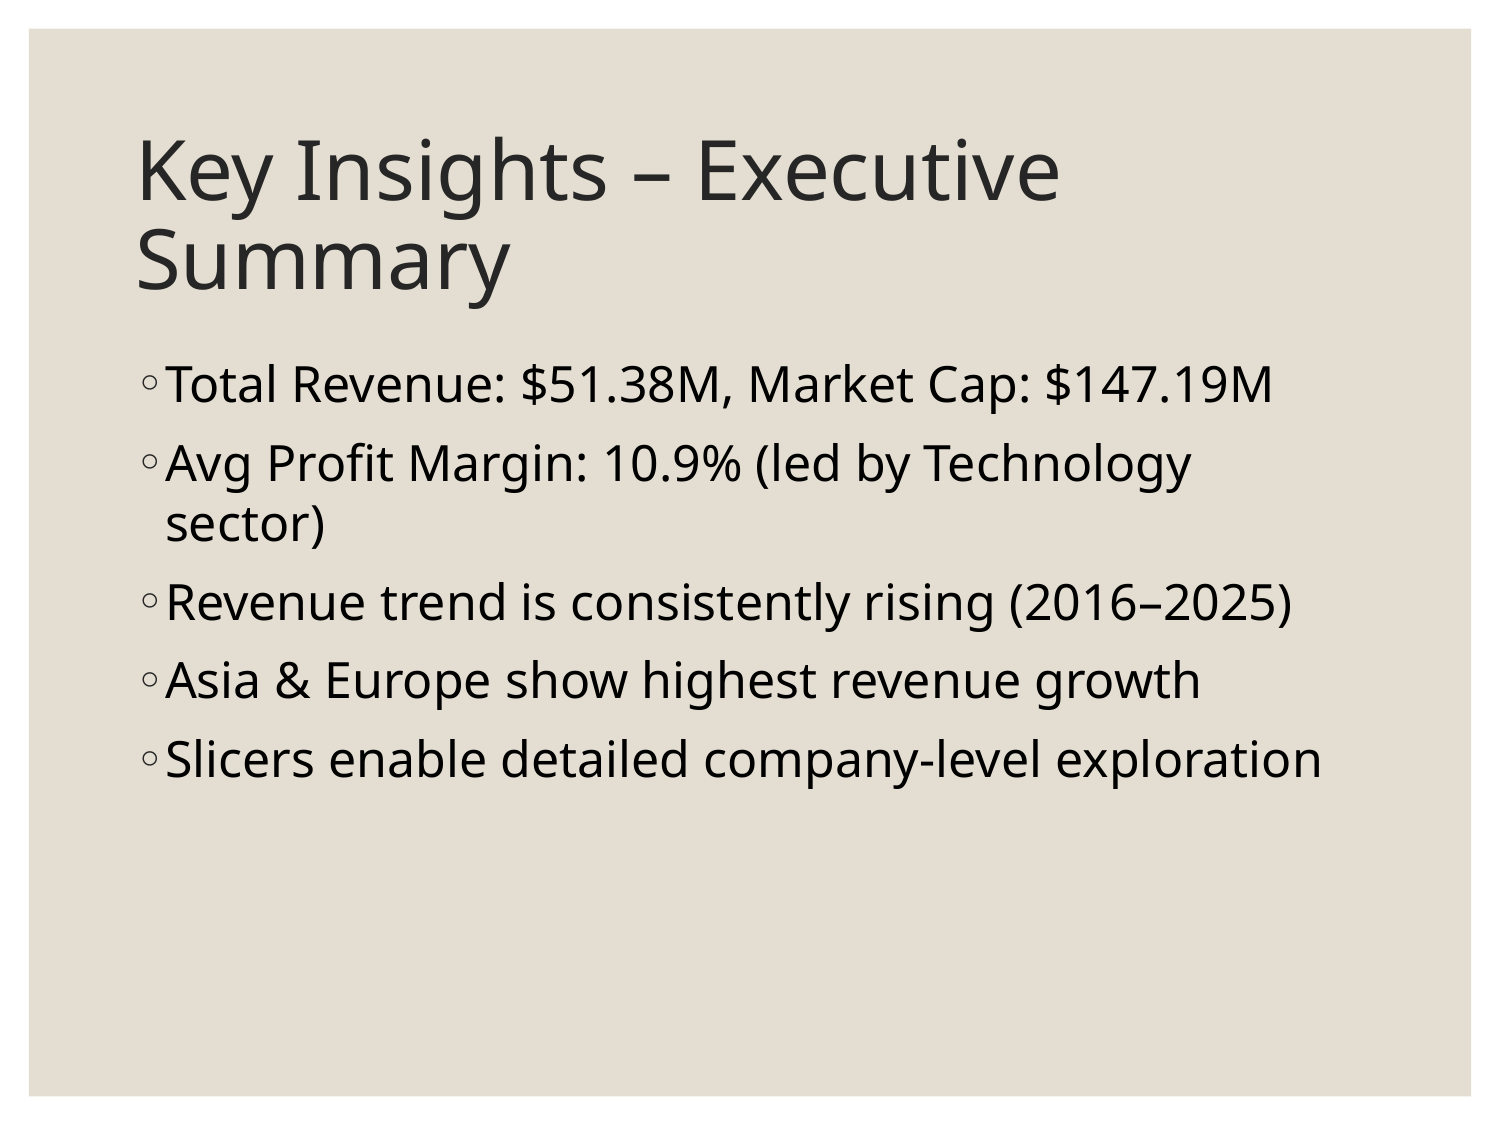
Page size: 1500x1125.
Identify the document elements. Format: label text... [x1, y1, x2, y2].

list Total Revenue: $51.38M, Market Cap: $147.19M Avg Profit Margin: 10.9% (led by Technology sector) Revenue trend is consistently rising (2016–2025) Asia & Europe show highest revenue growth Slicers enable detailed company-level exploration [120, 345, 1380, 990]
title Key Insights – Executive Summary [120, 105, 1380, 331]
